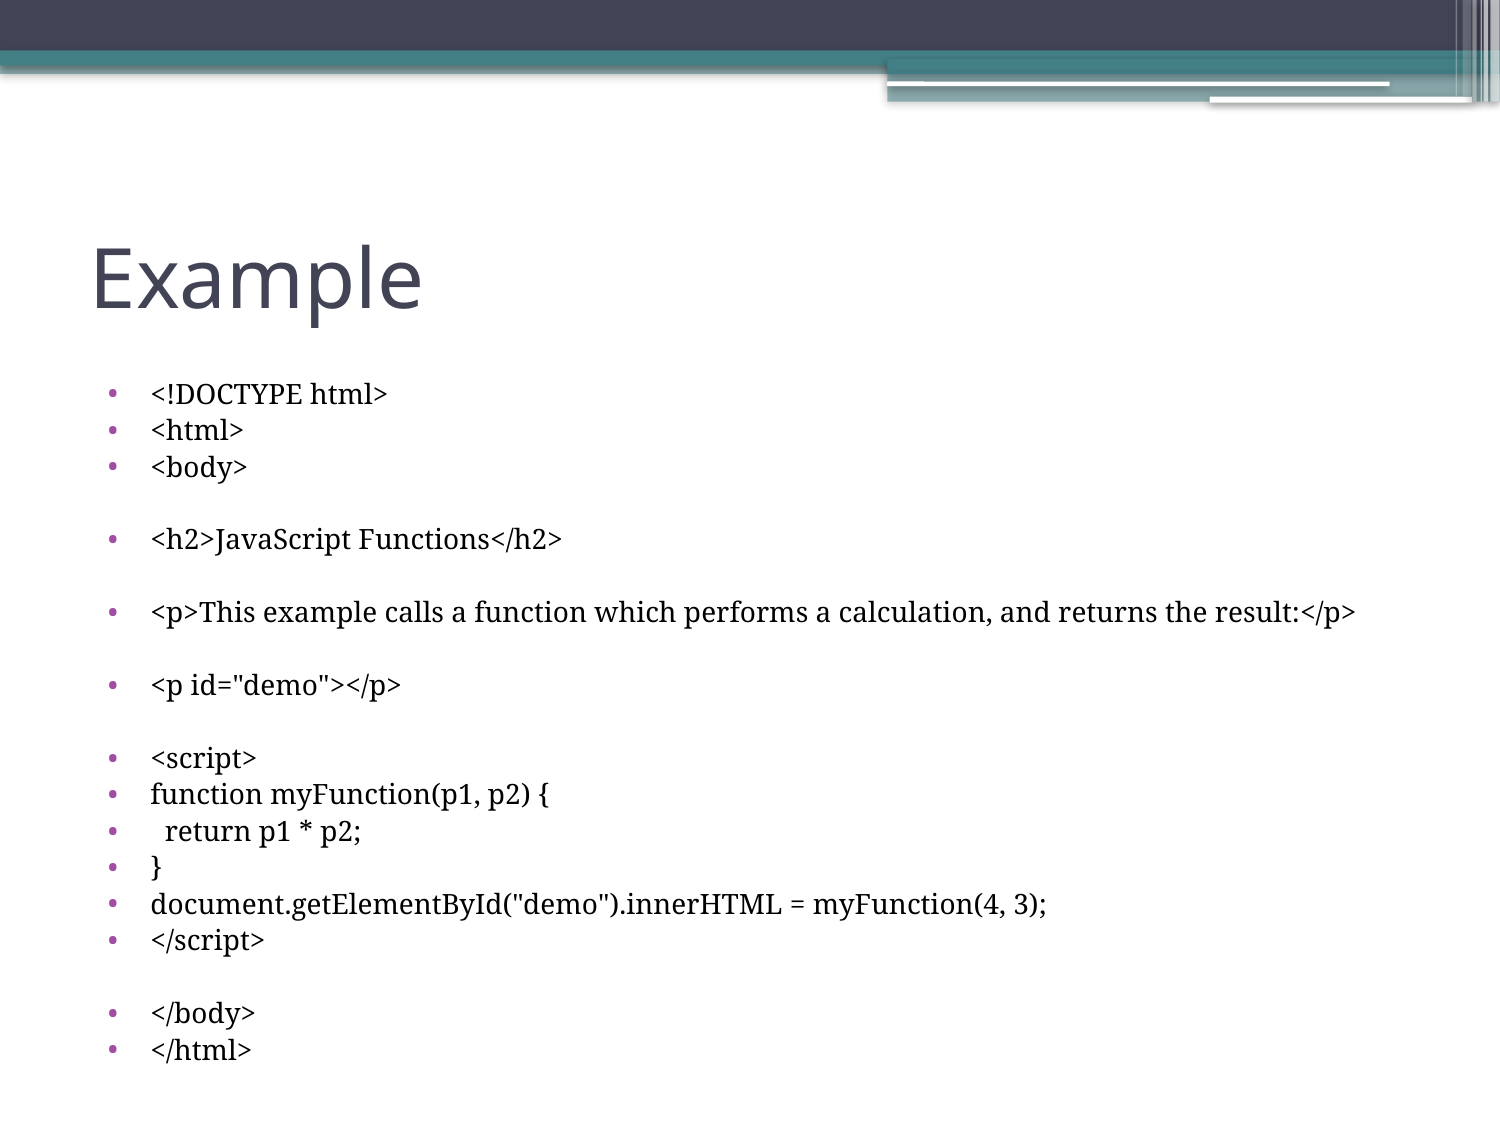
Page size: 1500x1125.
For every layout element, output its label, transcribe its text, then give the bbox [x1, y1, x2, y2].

title Example [75, 187, 1425, 363]
list <!DOCTYPE html> <html> <body> <h2>JavaScript Functions</h2> <p>This example calls a function which performs a calculation, and returns the result:</p> <p id="demo"></p> <script> function myFunction(p1, p2) { return p1 * p2; } document.getElementById("demo").innerHTML = myFunction(4, 3); </script> </body> </html> [75, 368, 1425, 1079]
